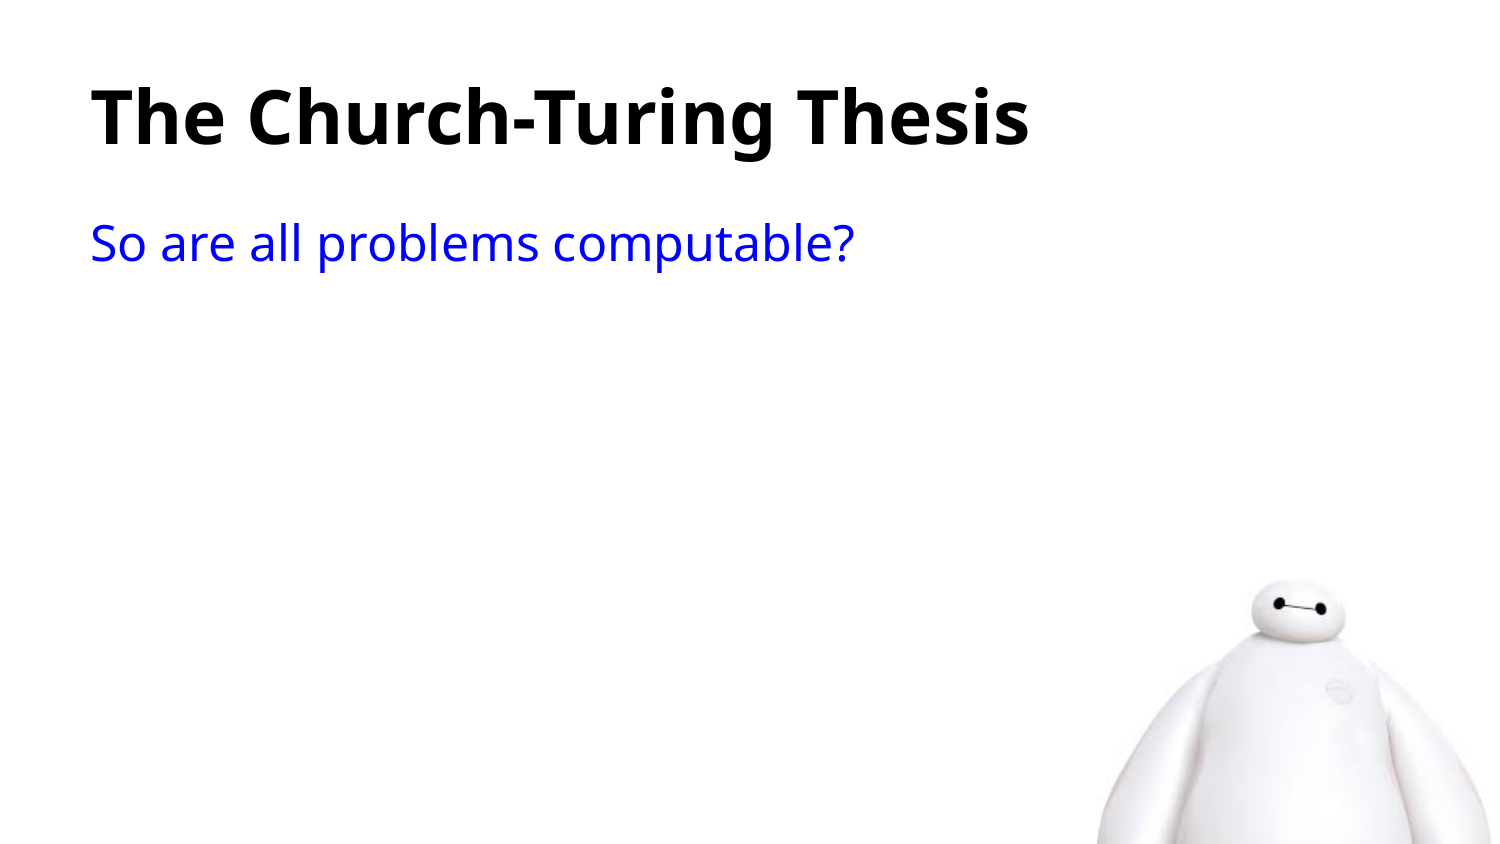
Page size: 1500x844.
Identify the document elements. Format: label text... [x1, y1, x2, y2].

title The Church-Turing Thesis [75, 33, 1425, 175]
list So are all problems computable? [75, 196, 1425, 808]
picture [1096, 579, 1493, 844]
